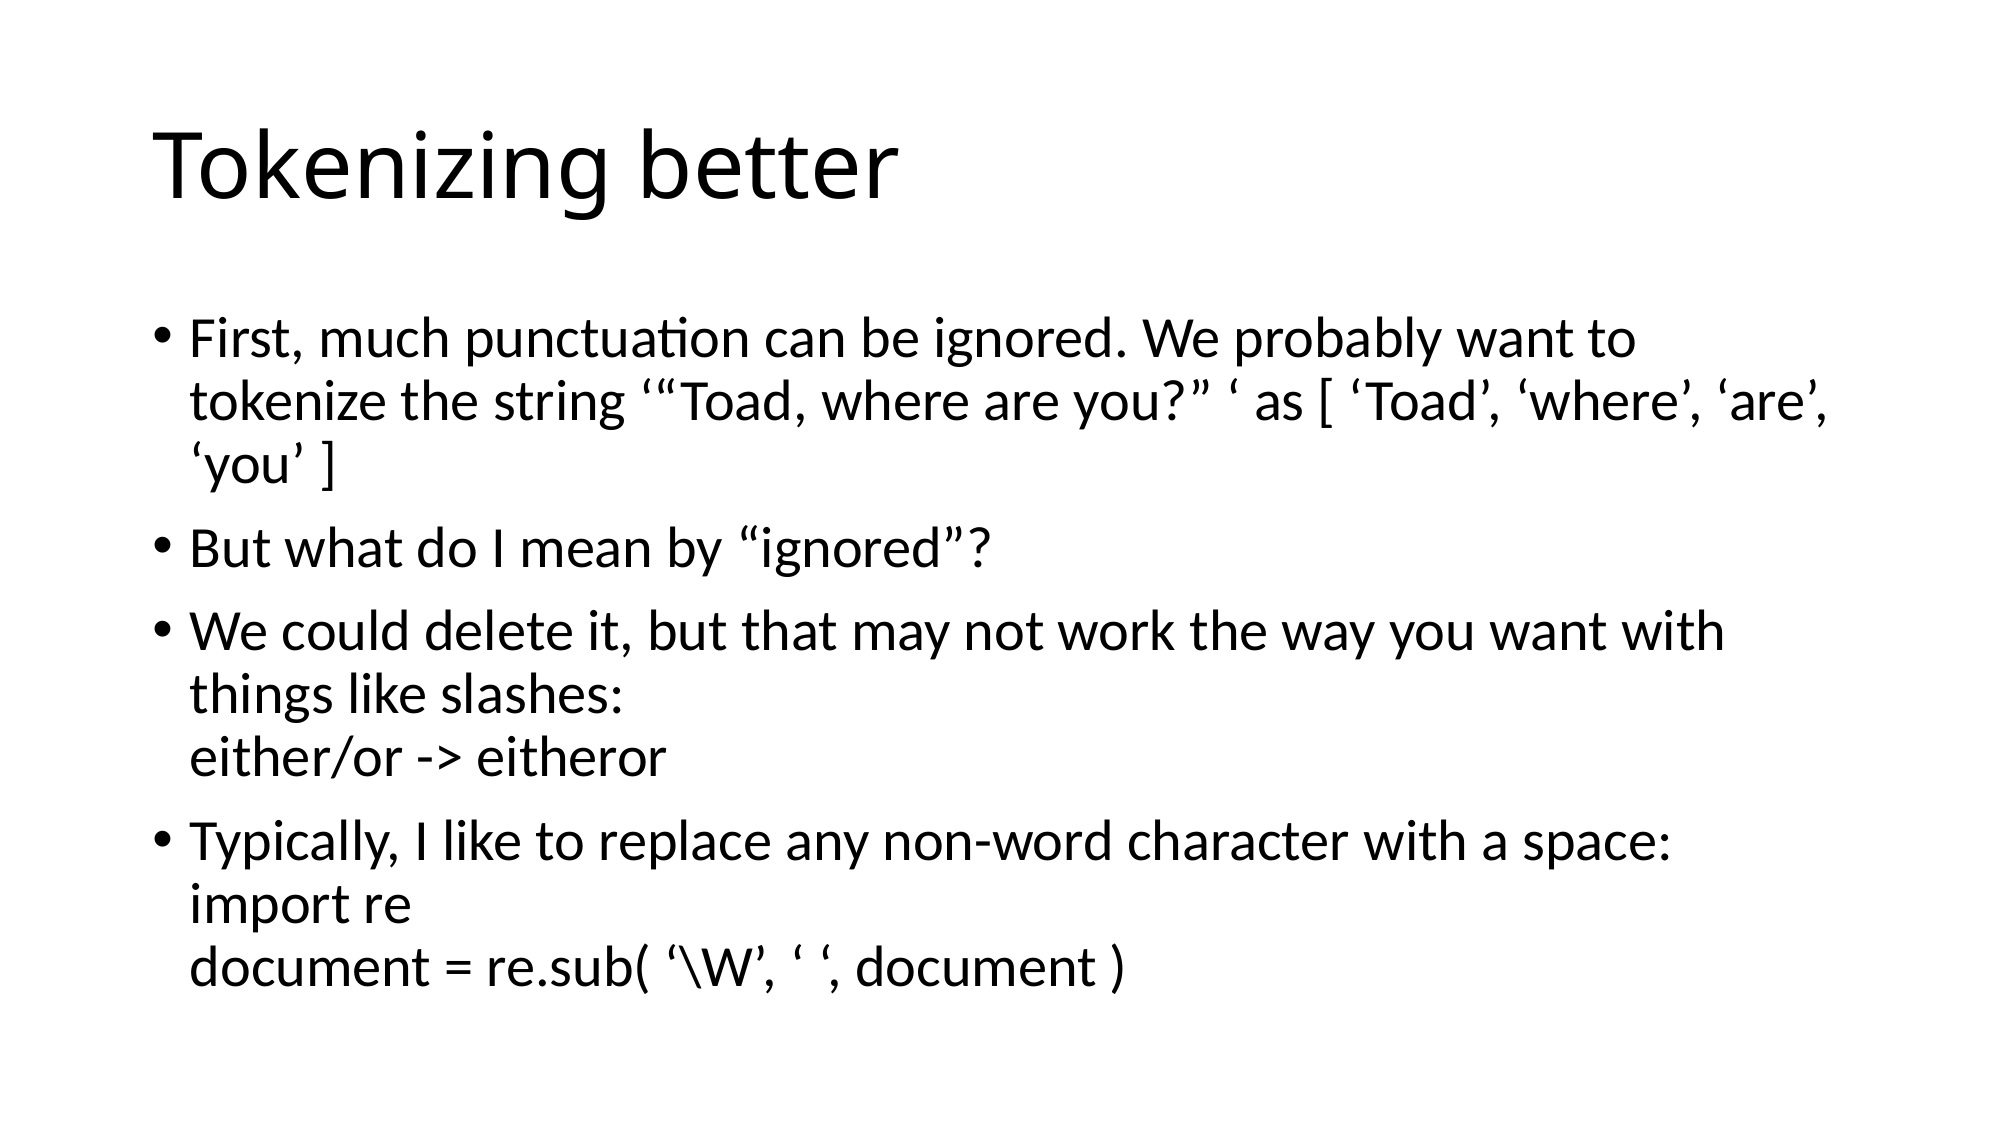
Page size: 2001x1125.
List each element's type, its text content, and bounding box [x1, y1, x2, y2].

title Tokenizing better [137, 59, 1863, 278]
list First, much punctuation can be ignored. We probably want to tokenize the string ‘“Toad, where are you?” ‘ as [ ‘Toad’, ‘where’, ‘are’, ‘you’ ] But what do I mean by “ignored”? We could delete it, but that may not work the way you want with things like slashes: either/or -> eitheror Typically, I like to replace any non-word character with a space: import re document = re.sub( ‘\W’, ‘ ‘, document ) [137, 299, 1863, 1125]
